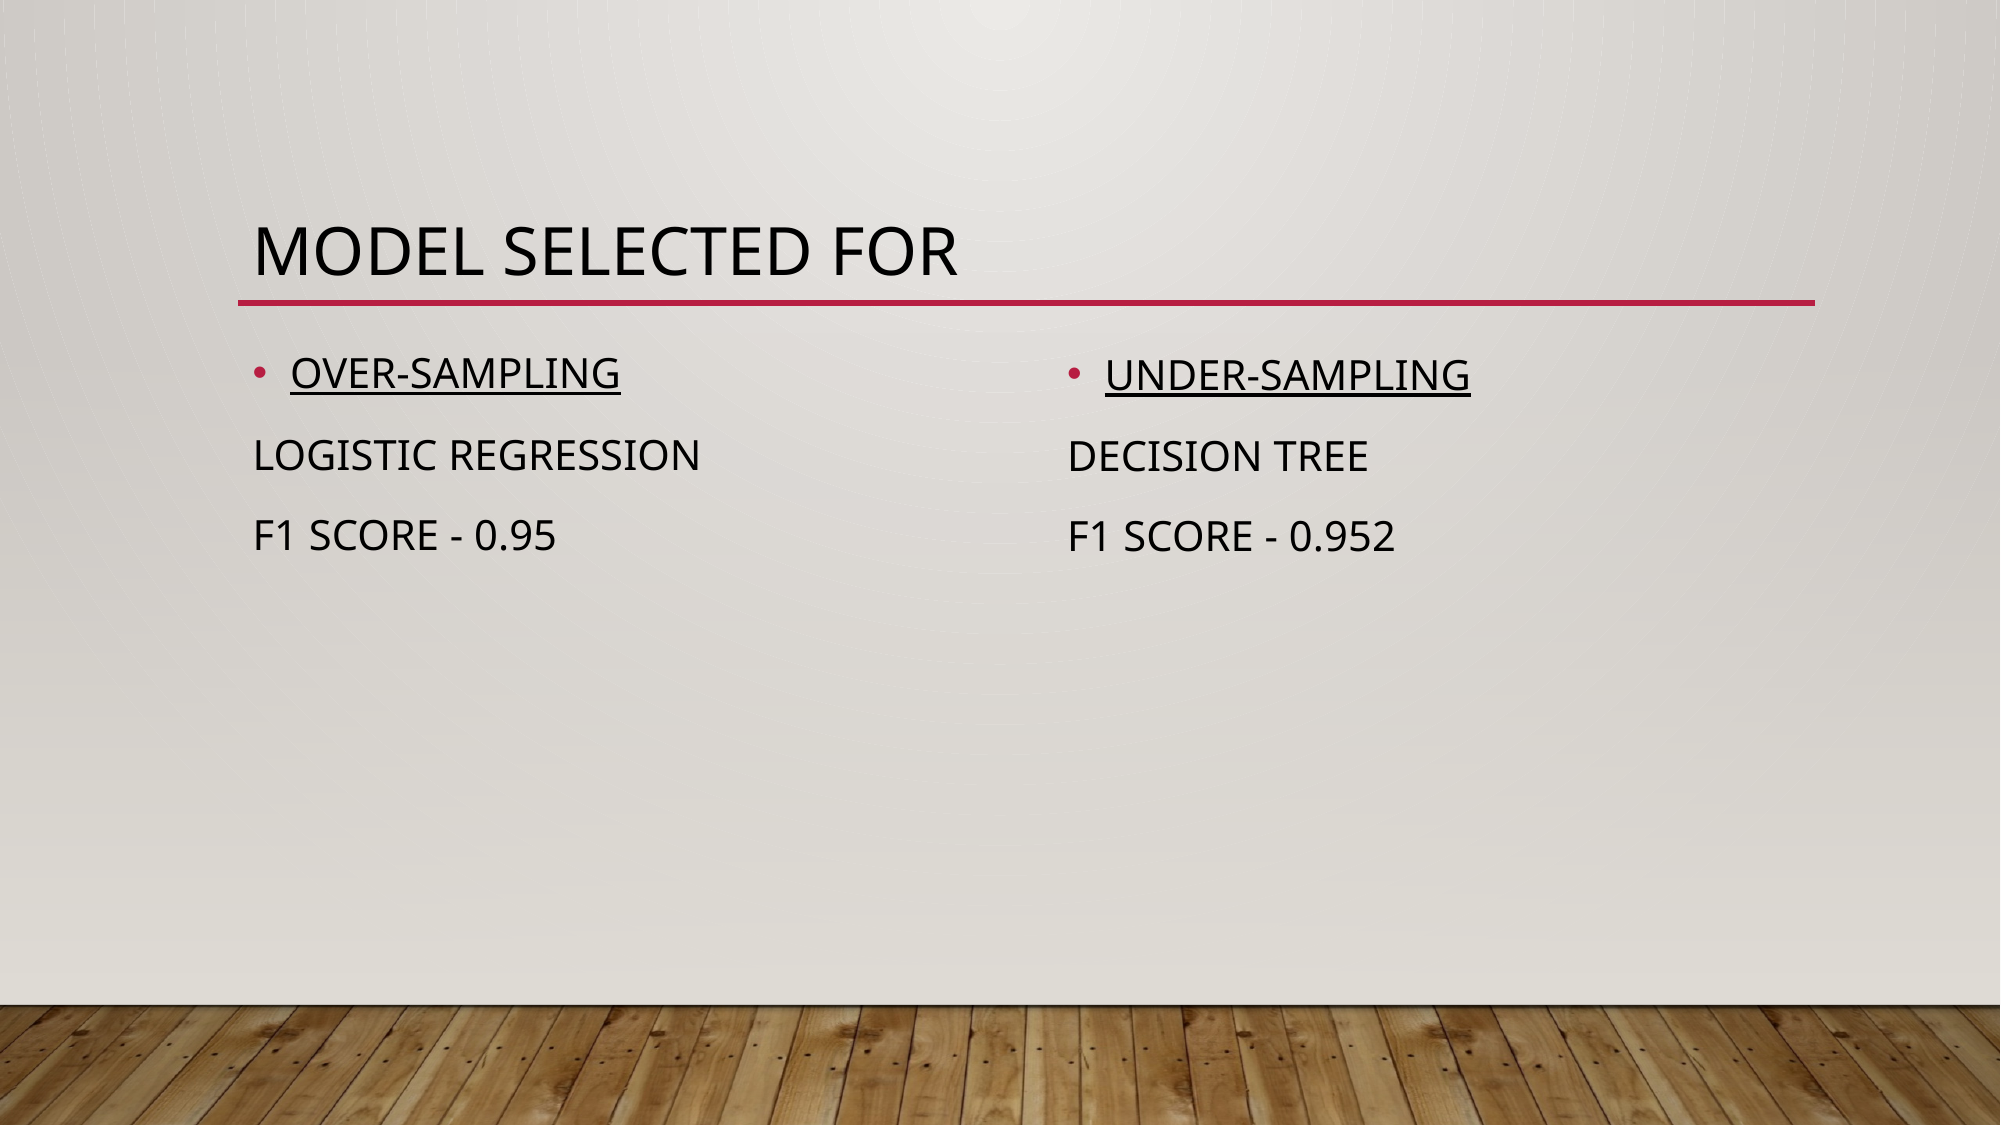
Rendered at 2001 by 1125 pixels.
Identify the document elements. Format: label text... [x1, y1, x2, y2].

list UNDER-SAMPLING DECISION TREE F1 Score - 0.952 [1052, 330, 1815, 896]
list OVER-SAMPLING Logistic regression F1 Score - 0.95 [237, 329, 1000, 896]
title MODEL SELECTED FOR [237, 210, 1814, 385]
picture [0, 1005, 2000, 1125]
